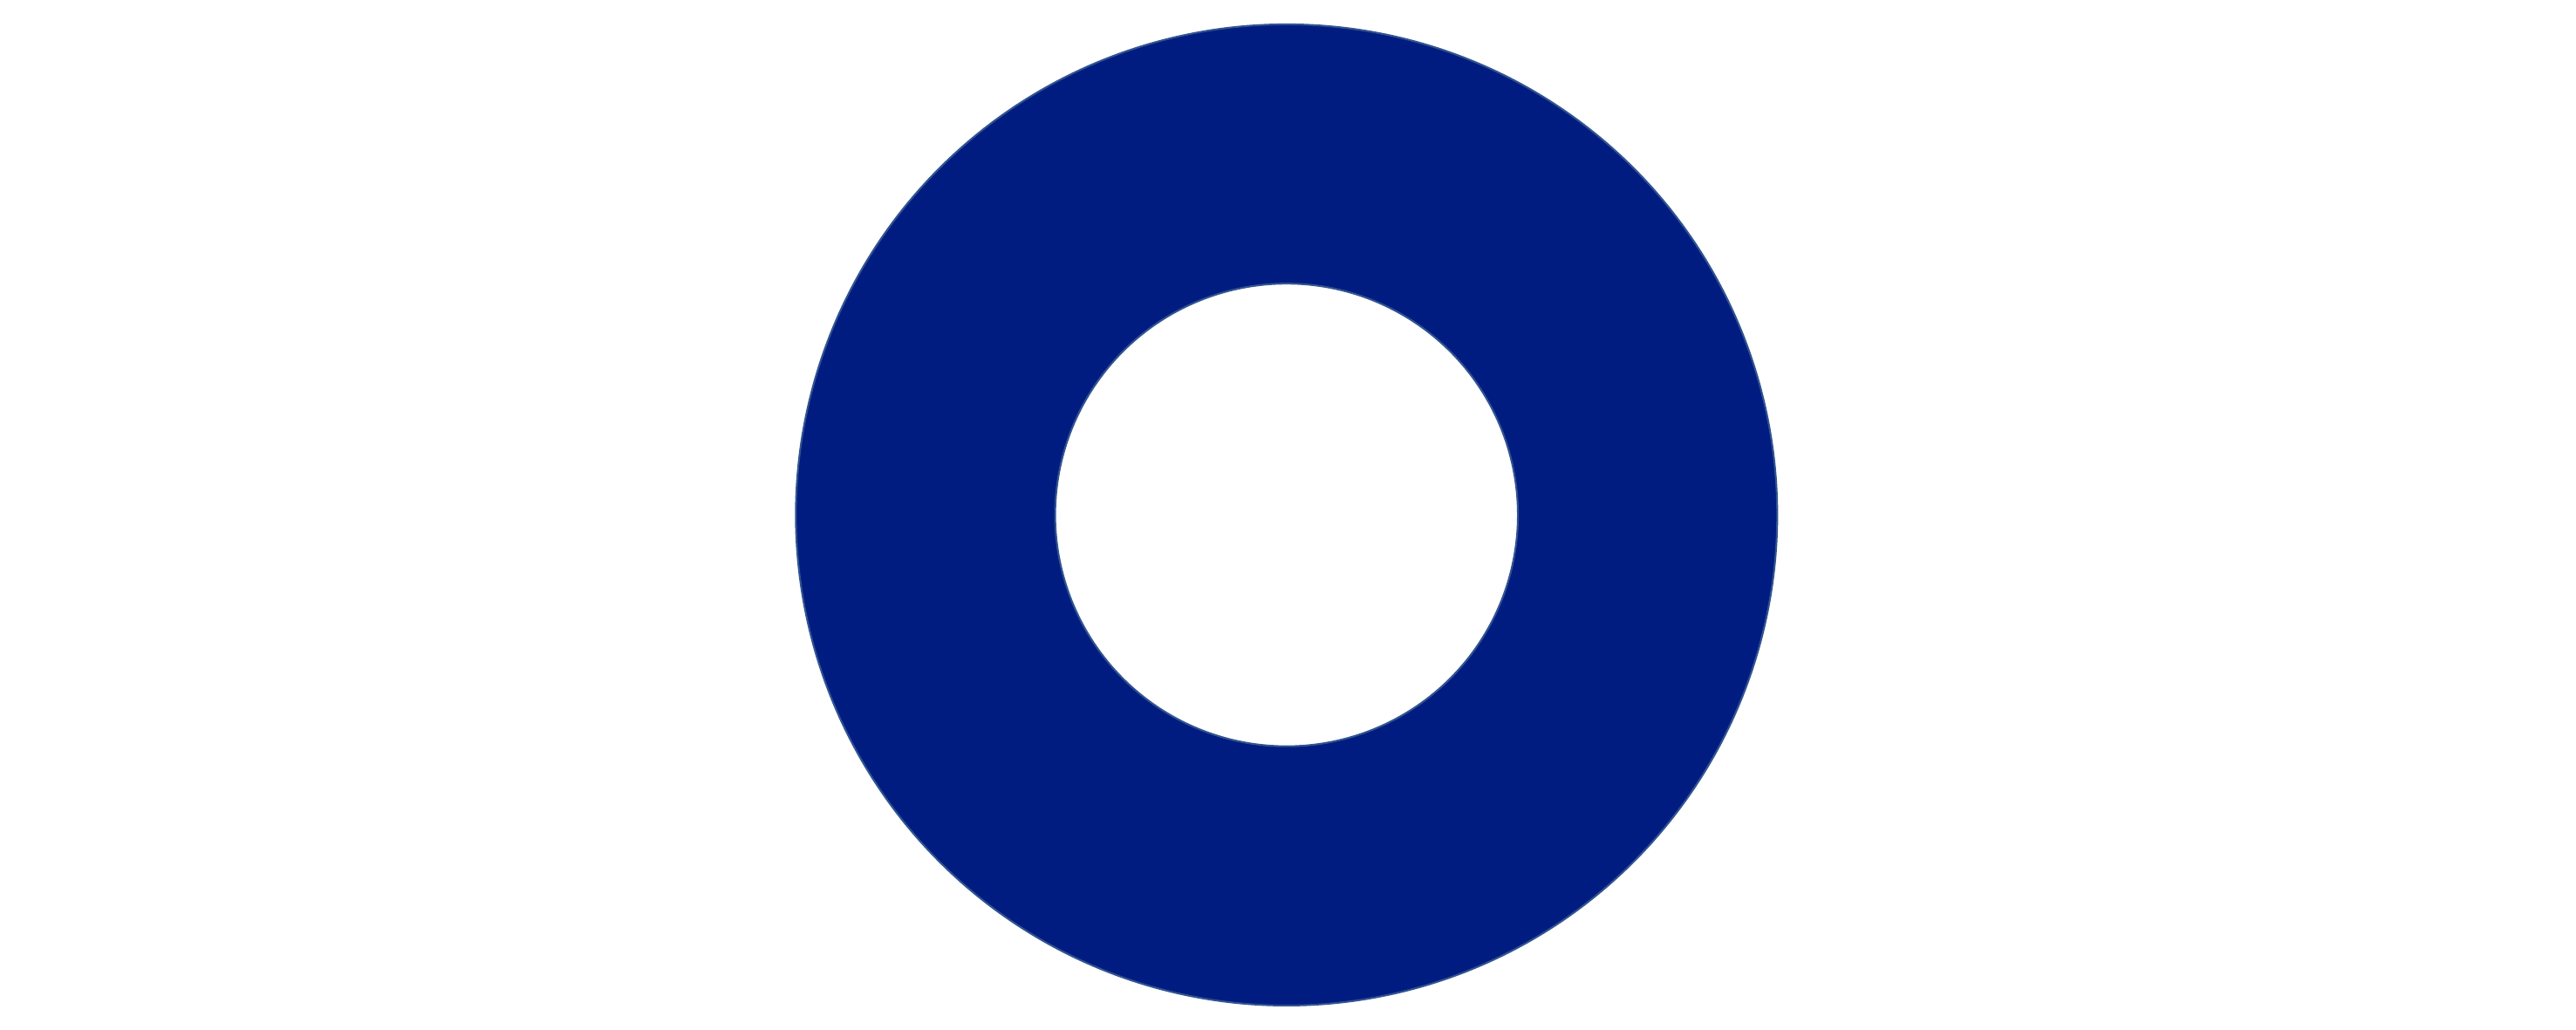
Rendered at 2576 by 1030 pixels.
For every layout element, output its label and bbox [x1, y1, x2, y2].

picture [796, 24, 1779, 1006]
